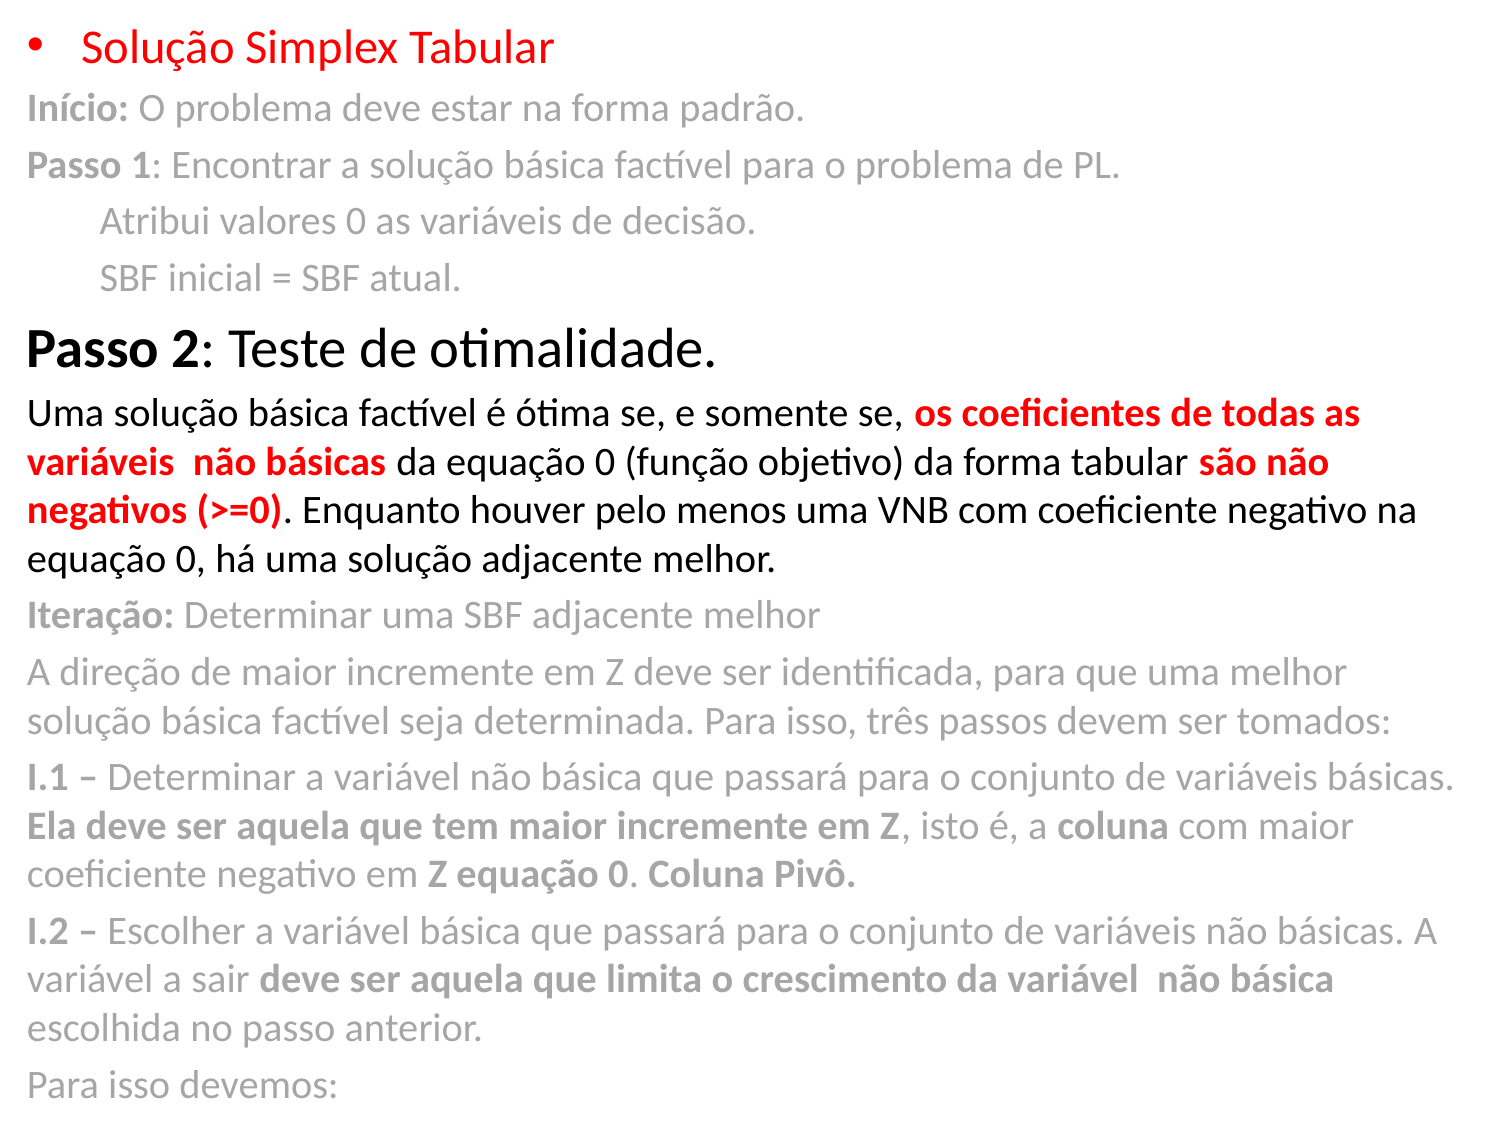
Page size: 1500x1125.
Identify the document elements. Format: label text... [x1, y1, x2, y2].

list Solução Simplex Tabular Início: O problema deve estar na forma padrão. Passo 1: Encontrar a solução básica factível para o problema de PL. Atribui valores 0 as variáveis de decisão. SBF inicial = SBF atual. Passo 2: Teste de otimalidade. Uma solução básica factível é ótima se, e somente se, os coeficientes de todas as variáveis não básicas da equação 0 (função objetivo) da forma tabular são não negativos (>=0). Enquanto houver pelo menos uma VNB com coeficiente negativo na equação 0, há uma solução adjacente melhor. Iteração: Determinar uma SBF adjacente melhor A direção de maior incremente em Z deve ser identificada, para que uma melhor solução básica factível seja determinada. Para isso, três passos devem ser tomados: I.1 – Determinar a variável não básica que passará para o conjunto de variáveis básicas. Ela deve ser aquela que tem maior incremente em Z, isto é, a coluna com maior coeficiente negativo em Z equação 0. Coluna Pivô. I.2 – Escolher a variável básica que passará para o conjunto de variáveis não básicas. A variável a sair deve ser aquela que limita o crescimento da variável não básica escolhida no passo anterior. Para isso devemos: [11, 7, 1495, 1121]
